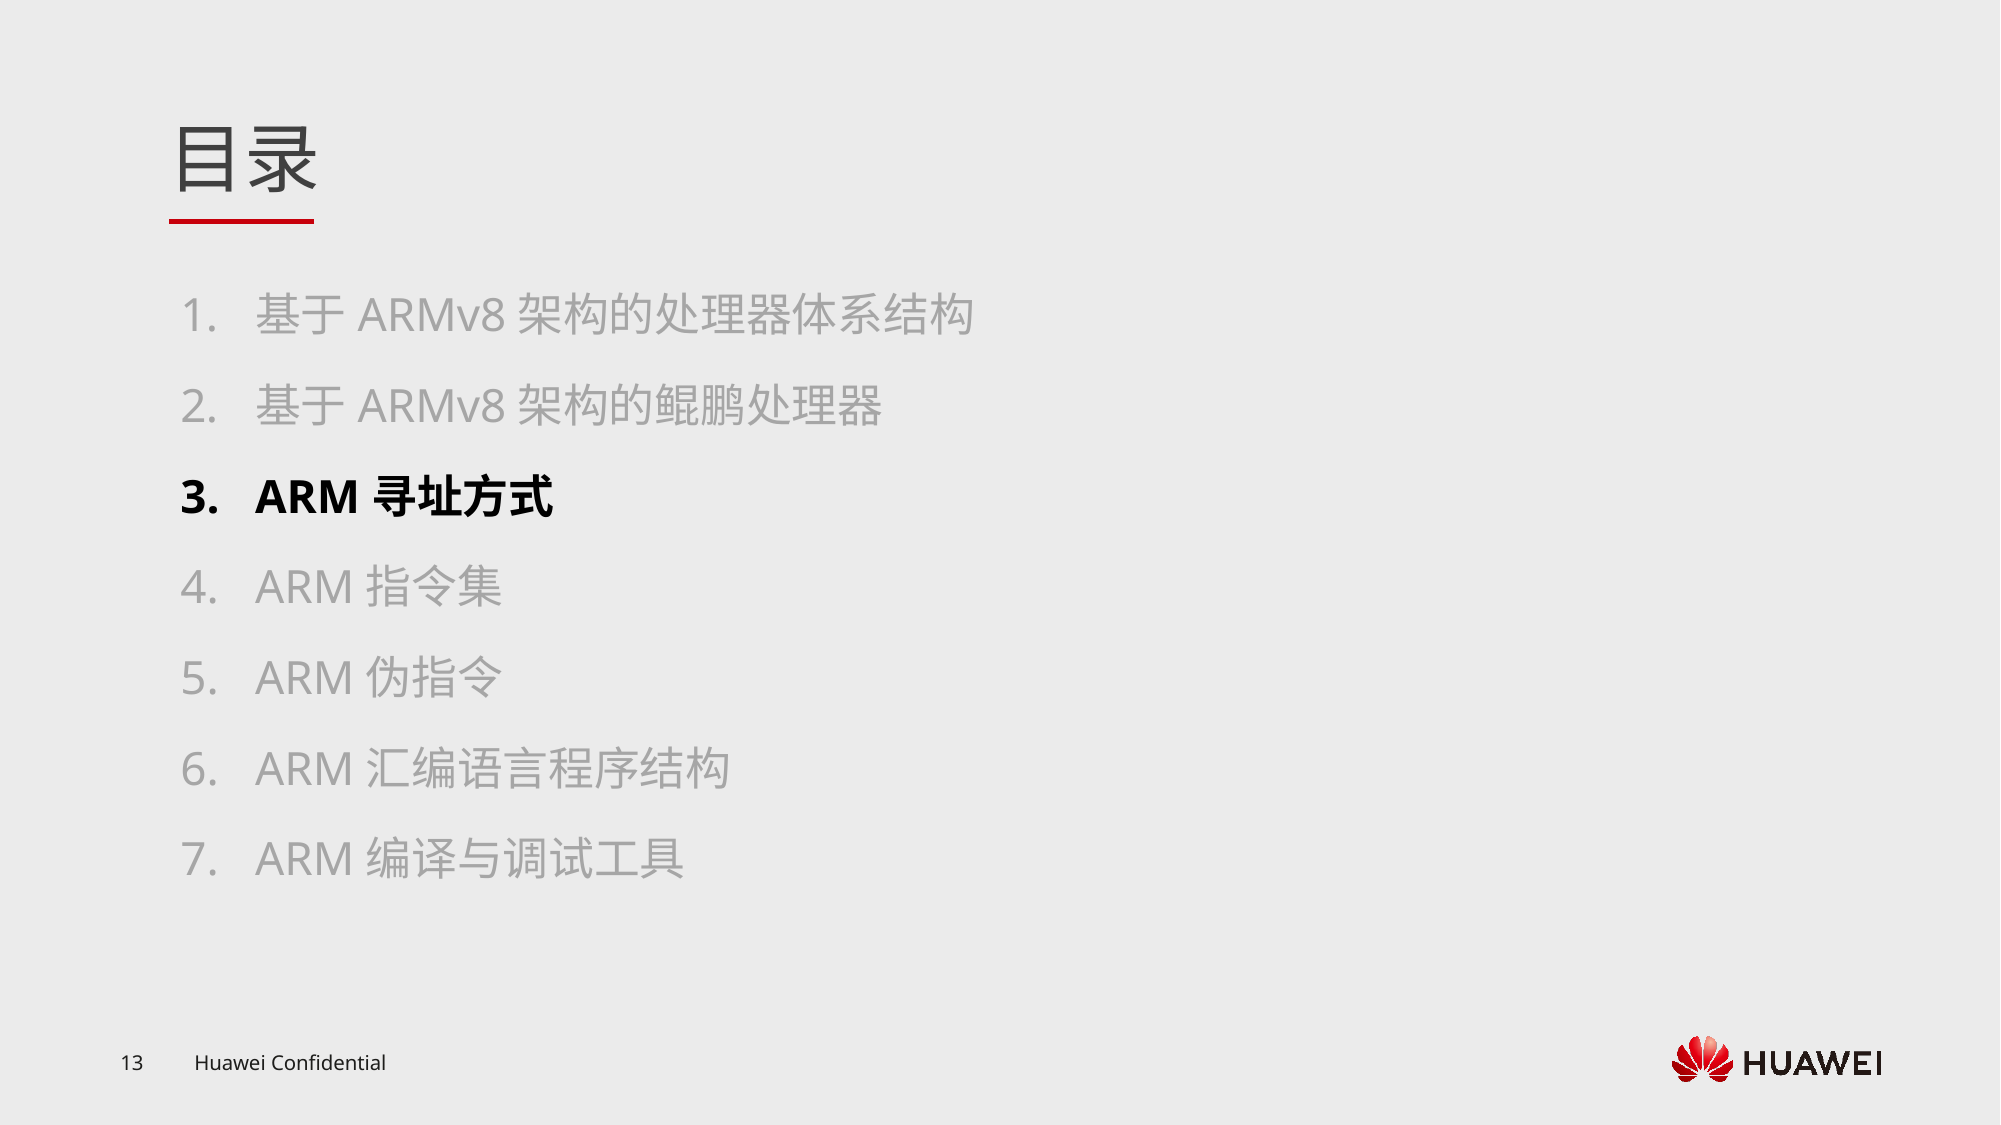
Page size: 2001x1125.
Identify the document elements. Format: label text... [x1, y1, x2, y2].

picture [1672, 1036, 1881, 1082]
list 基于ARMv8架构的处理器体系结构 基于ARMv8架构的鲲鹏处理器 ARM寻址方式 ARM指令集 ARM伪指令 ARM汇编语言程序结构 ARM编译与调试工具 [166, 257, 1834, 926]
